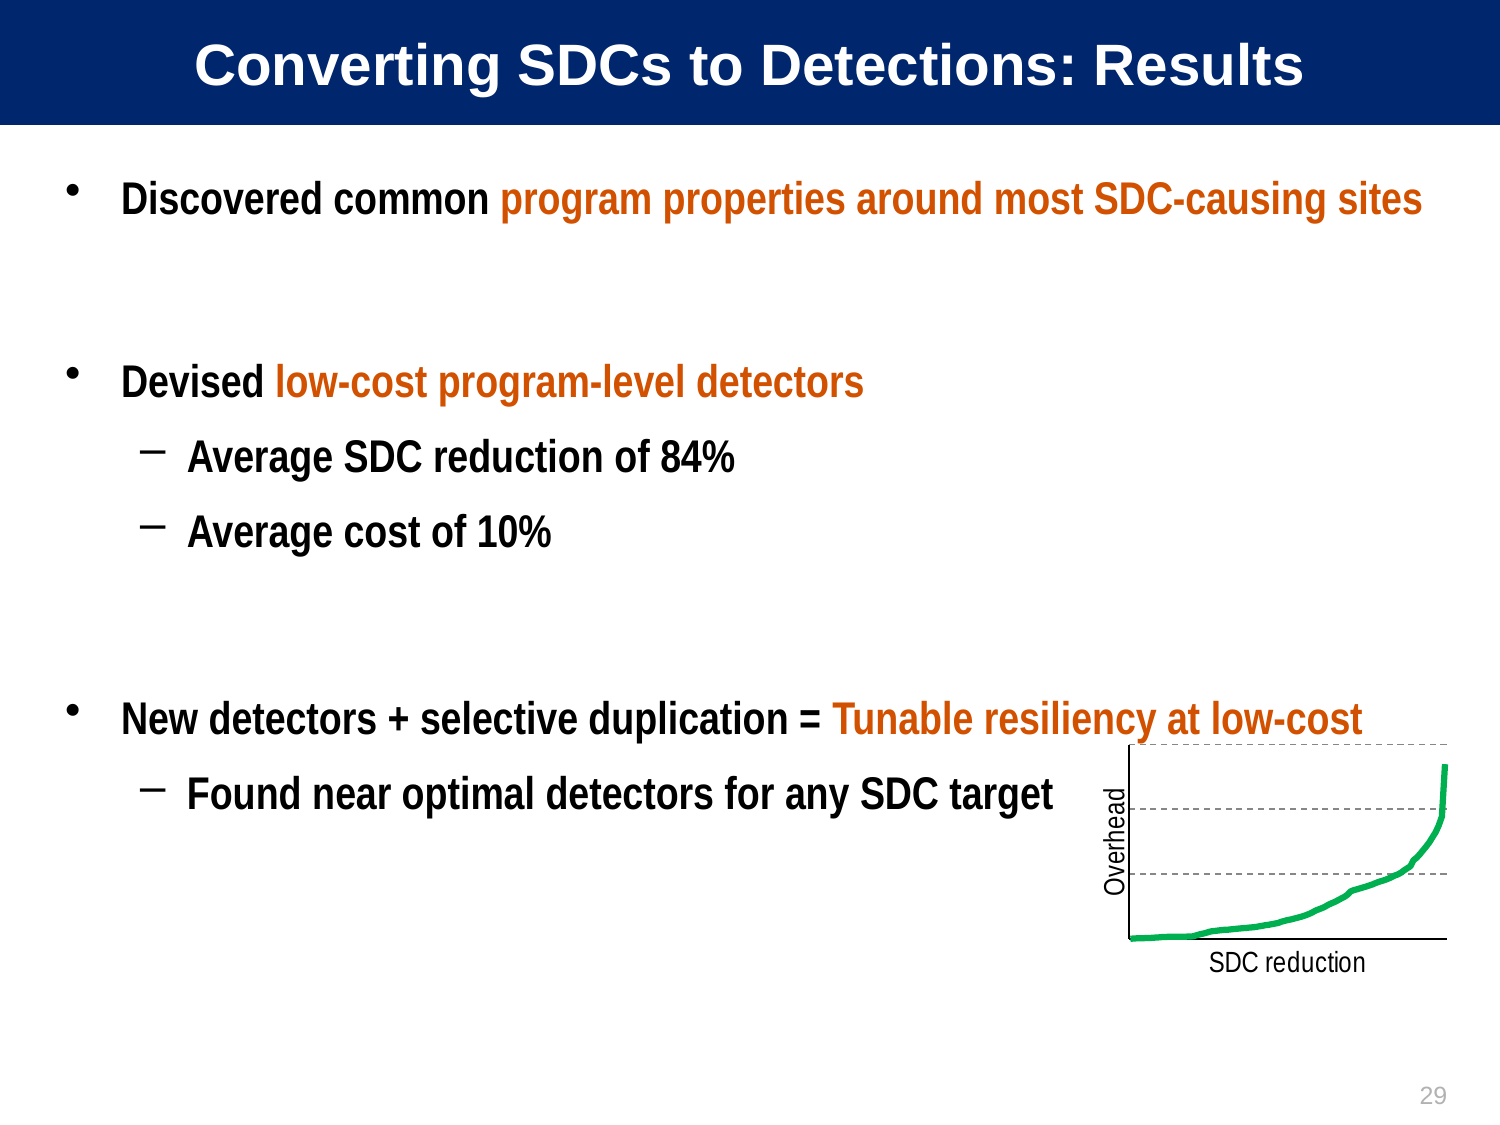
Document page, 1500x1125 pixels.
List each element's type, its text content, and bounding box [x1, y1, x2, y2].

title Converting SDCs to Detections: Results [0, 0, 1500, 126]
list Discovered common program properties around most SDC-causing sites Devised low-cost program-level detectors Average SDC reduction of 84% Average cost of 10% New detectors + selective duplication = Tunable resiliency at low-cost Found near optimal detectors for any SDC target [49, 149, 1463, 1063]
chart [1087, 737, 1463, 988]
slide_number 29 [1112, 1065, 1463, 1125]
